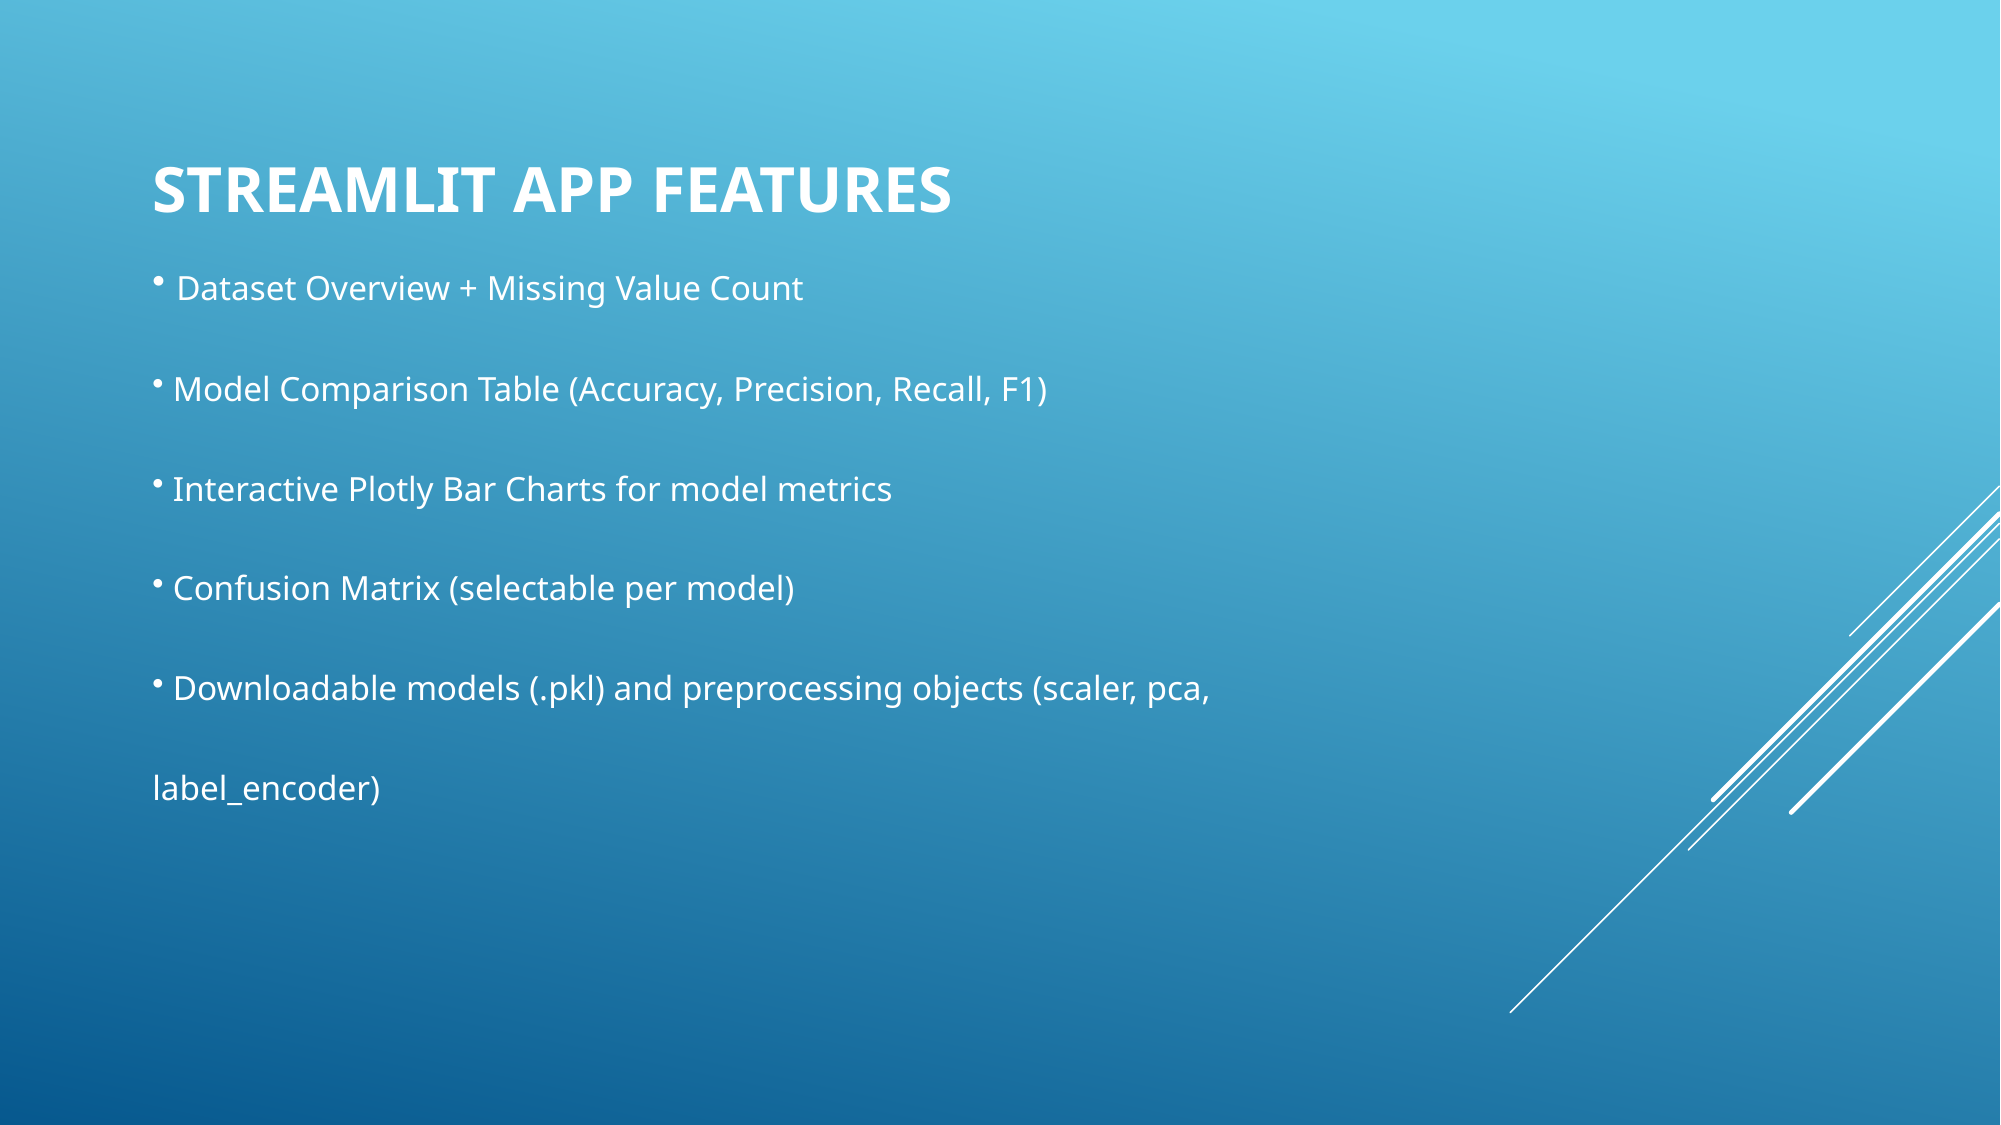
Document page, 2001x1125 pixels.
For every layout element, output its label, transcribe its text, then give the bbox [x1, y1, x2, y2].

list Dataset Overview + Missing Value Count Model Comparison Table (Accuracy, Precision, Recall, F1) Interactive Plotly Bar Charts for model metrics Confusion Matrix (selectable per model) Downloadable models (.pkl) and preprocessing objects (scaler, pca, label_encoder) [137, 174, 1398, 828]
title Streamlit App Features [137, 111, 1538, 265]
